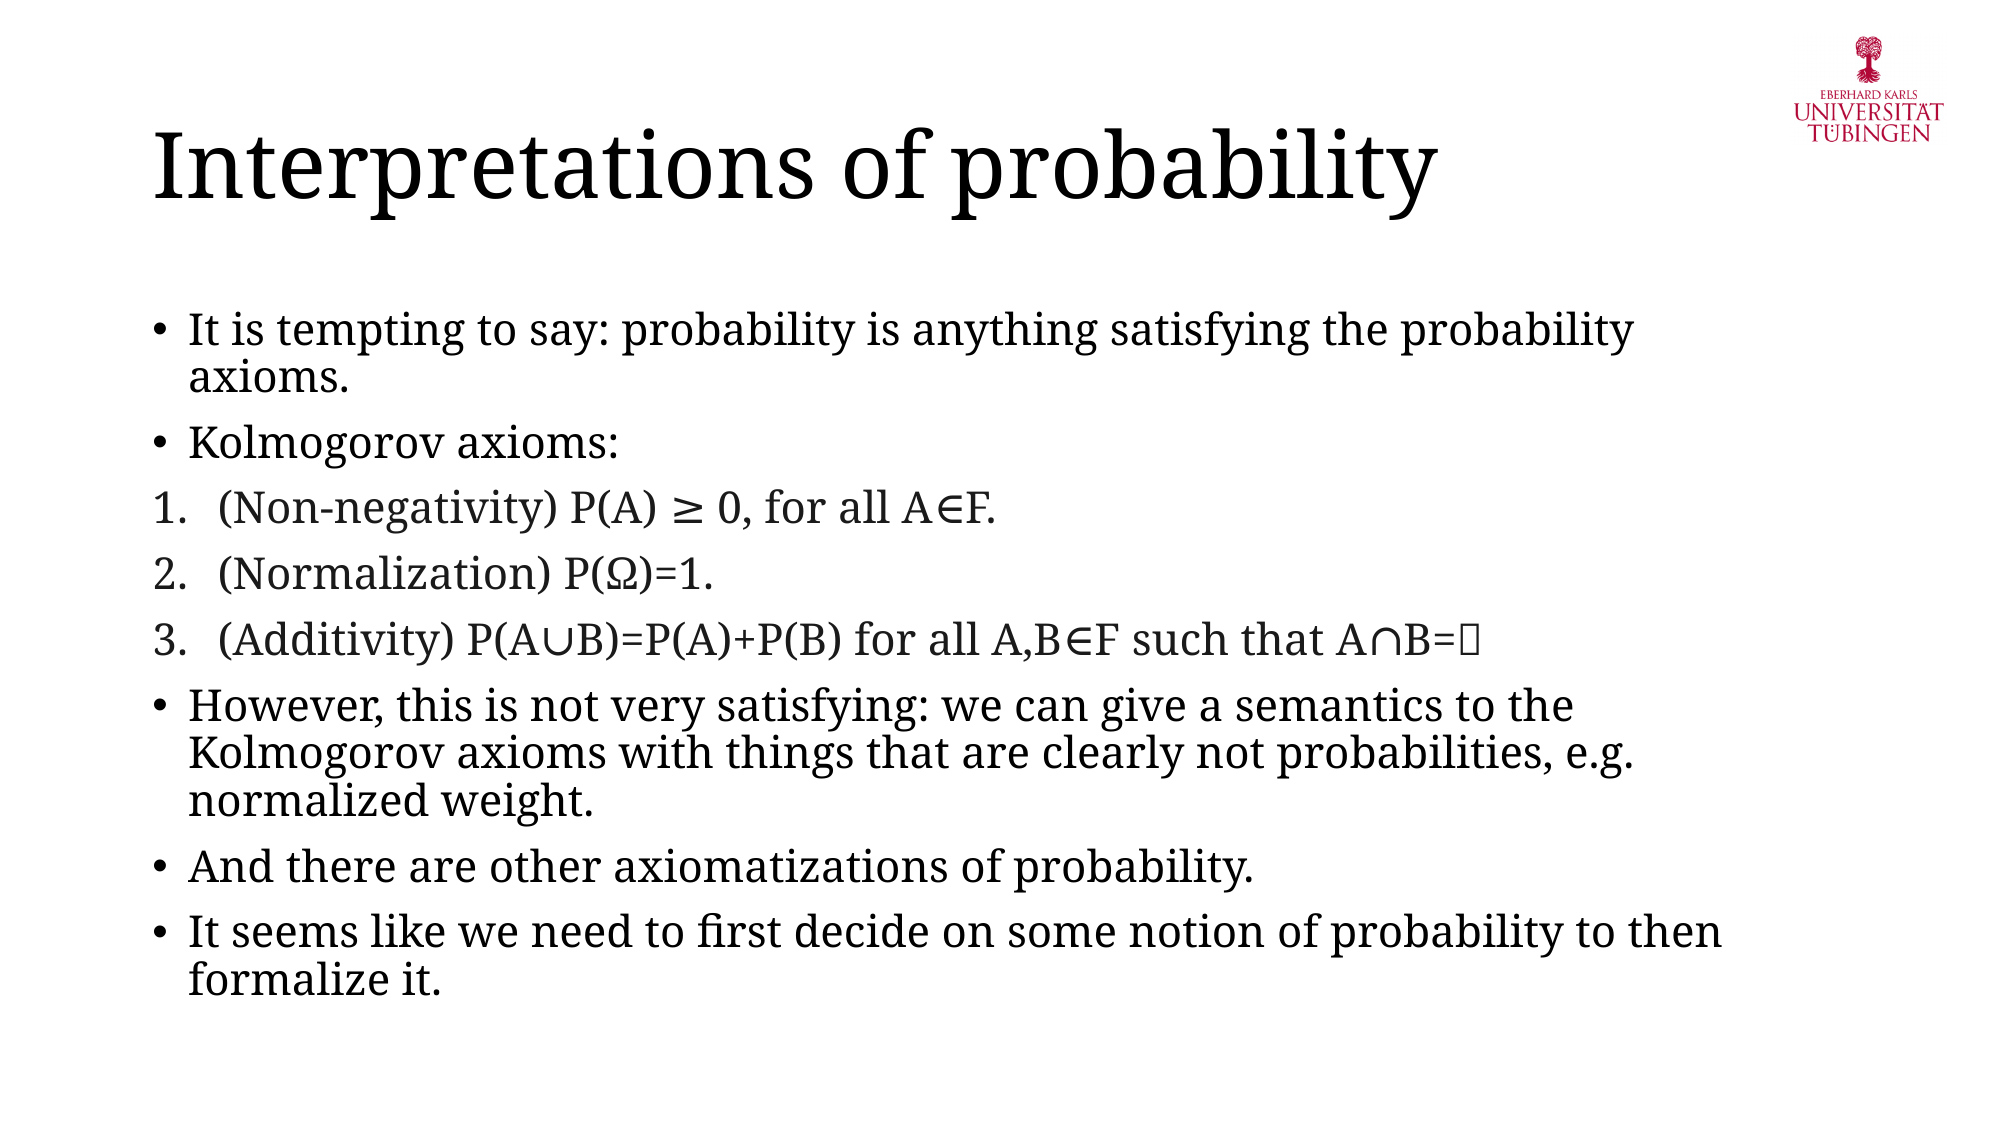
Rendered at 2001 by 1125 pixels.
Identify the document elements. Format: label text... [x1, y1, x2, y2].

title Interpretations of probability [137, 59, 1863, 278]
list It is tempting to say: probability is anything satisfying the probability axioms. Kolmogorov axioms: (Non-negativity) P(A) ≥ 0, for all A∈F. (Normalization) P(Ω)=1. (Additivity) P(A∪B)=P(A)+P(B) for all A,B∈F such that A∩B=∅ However, this is not very satisfying: we can give a semantics to the Kolmogorov axioms with things that are clearly not probabilities, e.g. normalized weight. And there are other axiomatizations of probability. It seems like we need to first decide on some notion of probability to then formalize it. [137, 299, 1778, 1014]
picture [1790, 33, 1947, 145]
